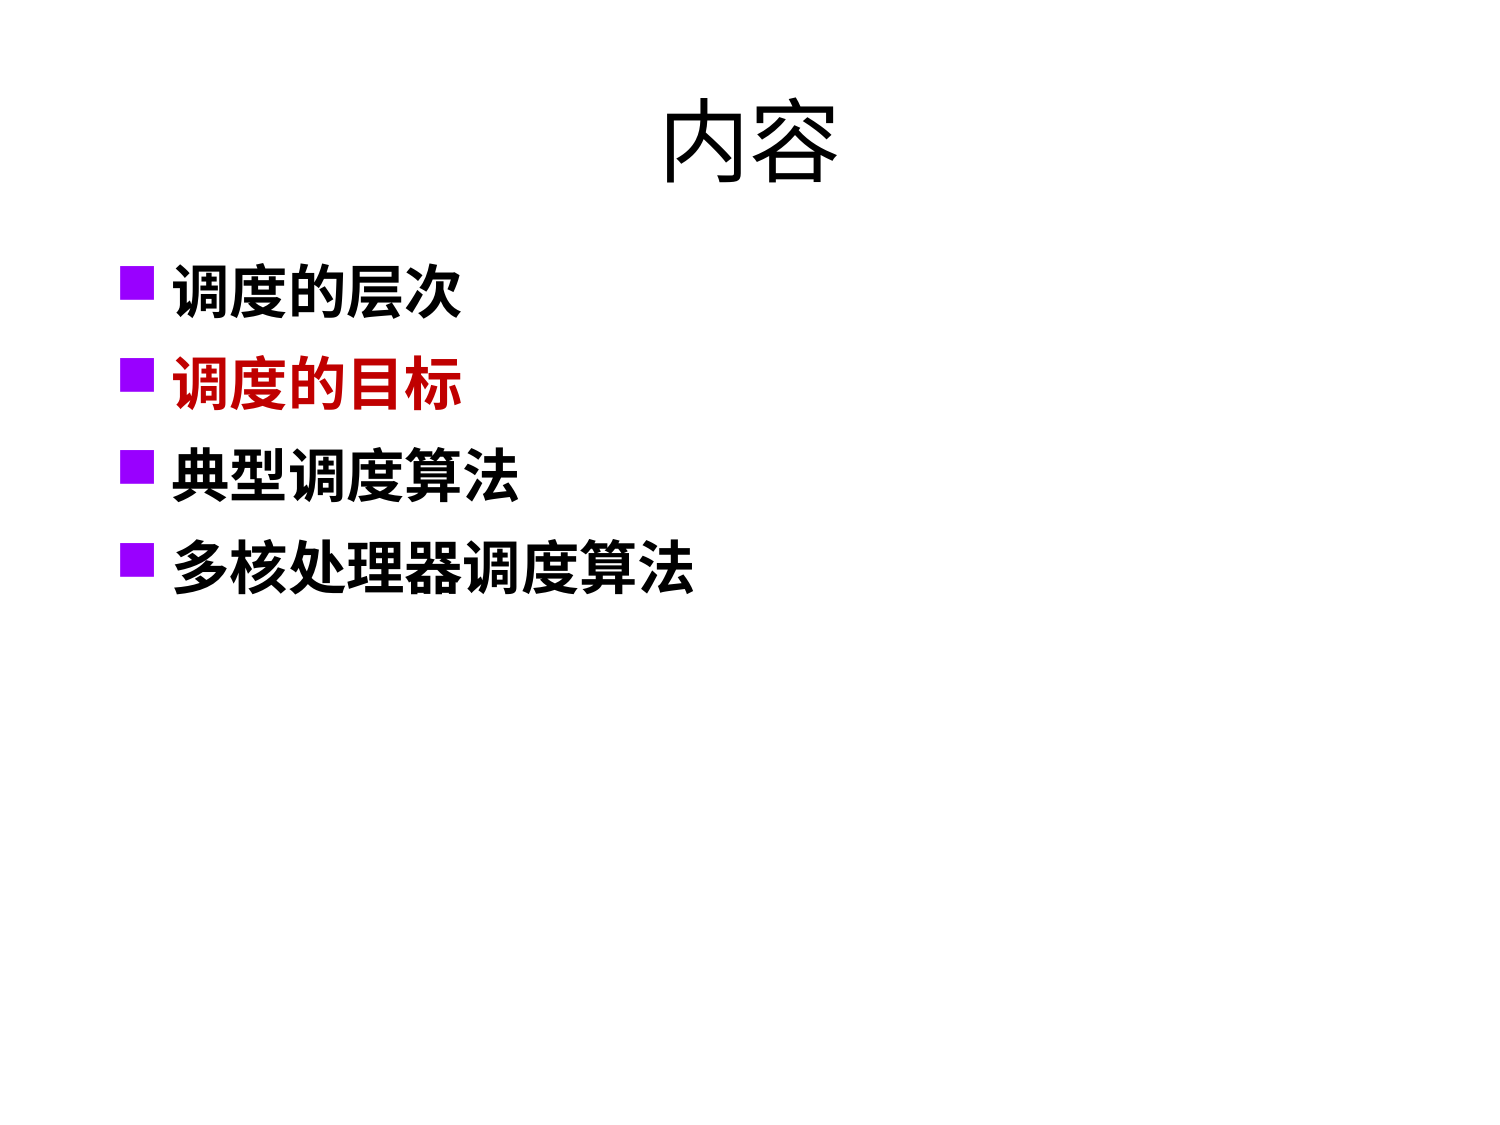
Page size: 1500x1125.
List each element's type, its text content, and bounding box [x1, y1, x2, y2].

title 内容 [75, 45, 1425, 233]
list 调度的层次 调度的目标 典型调度算法 多核处理器调度算法 [100, 255, 1451, 989]
